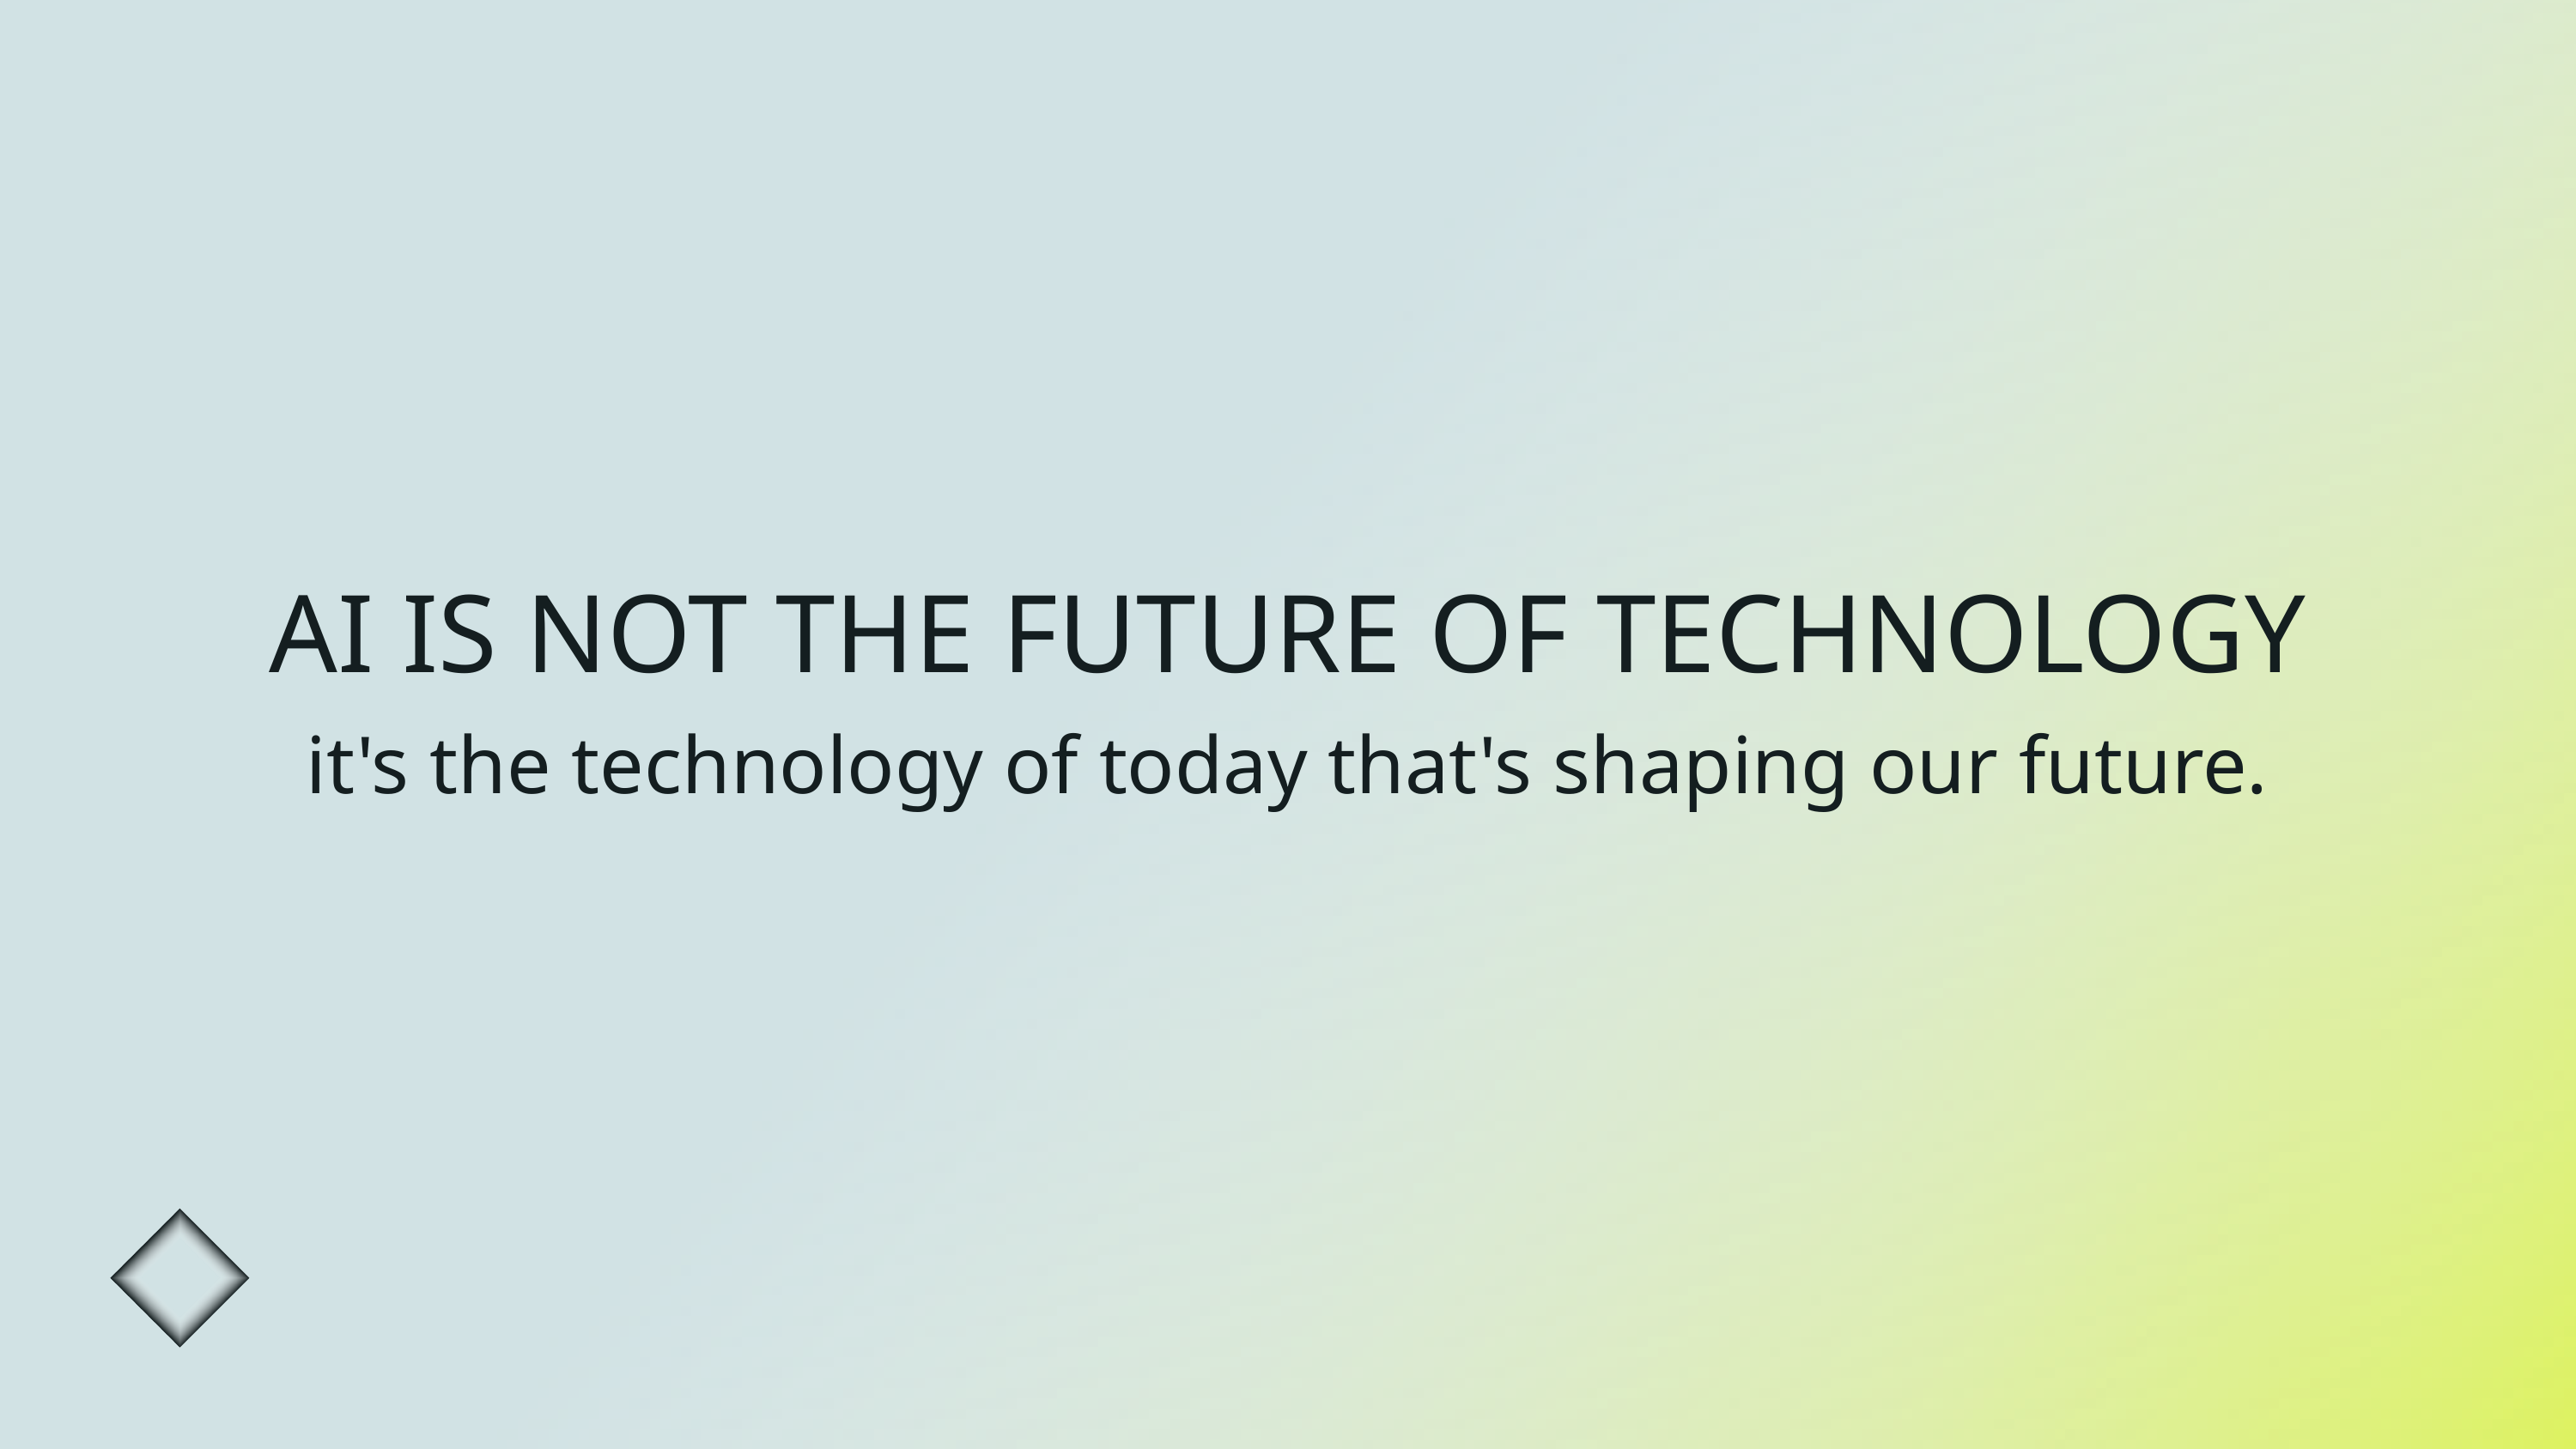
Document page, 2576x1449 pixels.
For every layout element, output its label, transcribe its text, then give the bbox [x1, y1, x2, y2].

text_box [110, 1208, 250, 1348]
text_box [345, 0, 2576, 1449]
text_box AI IS NOT THE FUTURE OF TECHNOLOGY [144, 543, 2432, 694]
text_box it's the technology of today that's shaping our future. [144, 699, 2432, 810]
